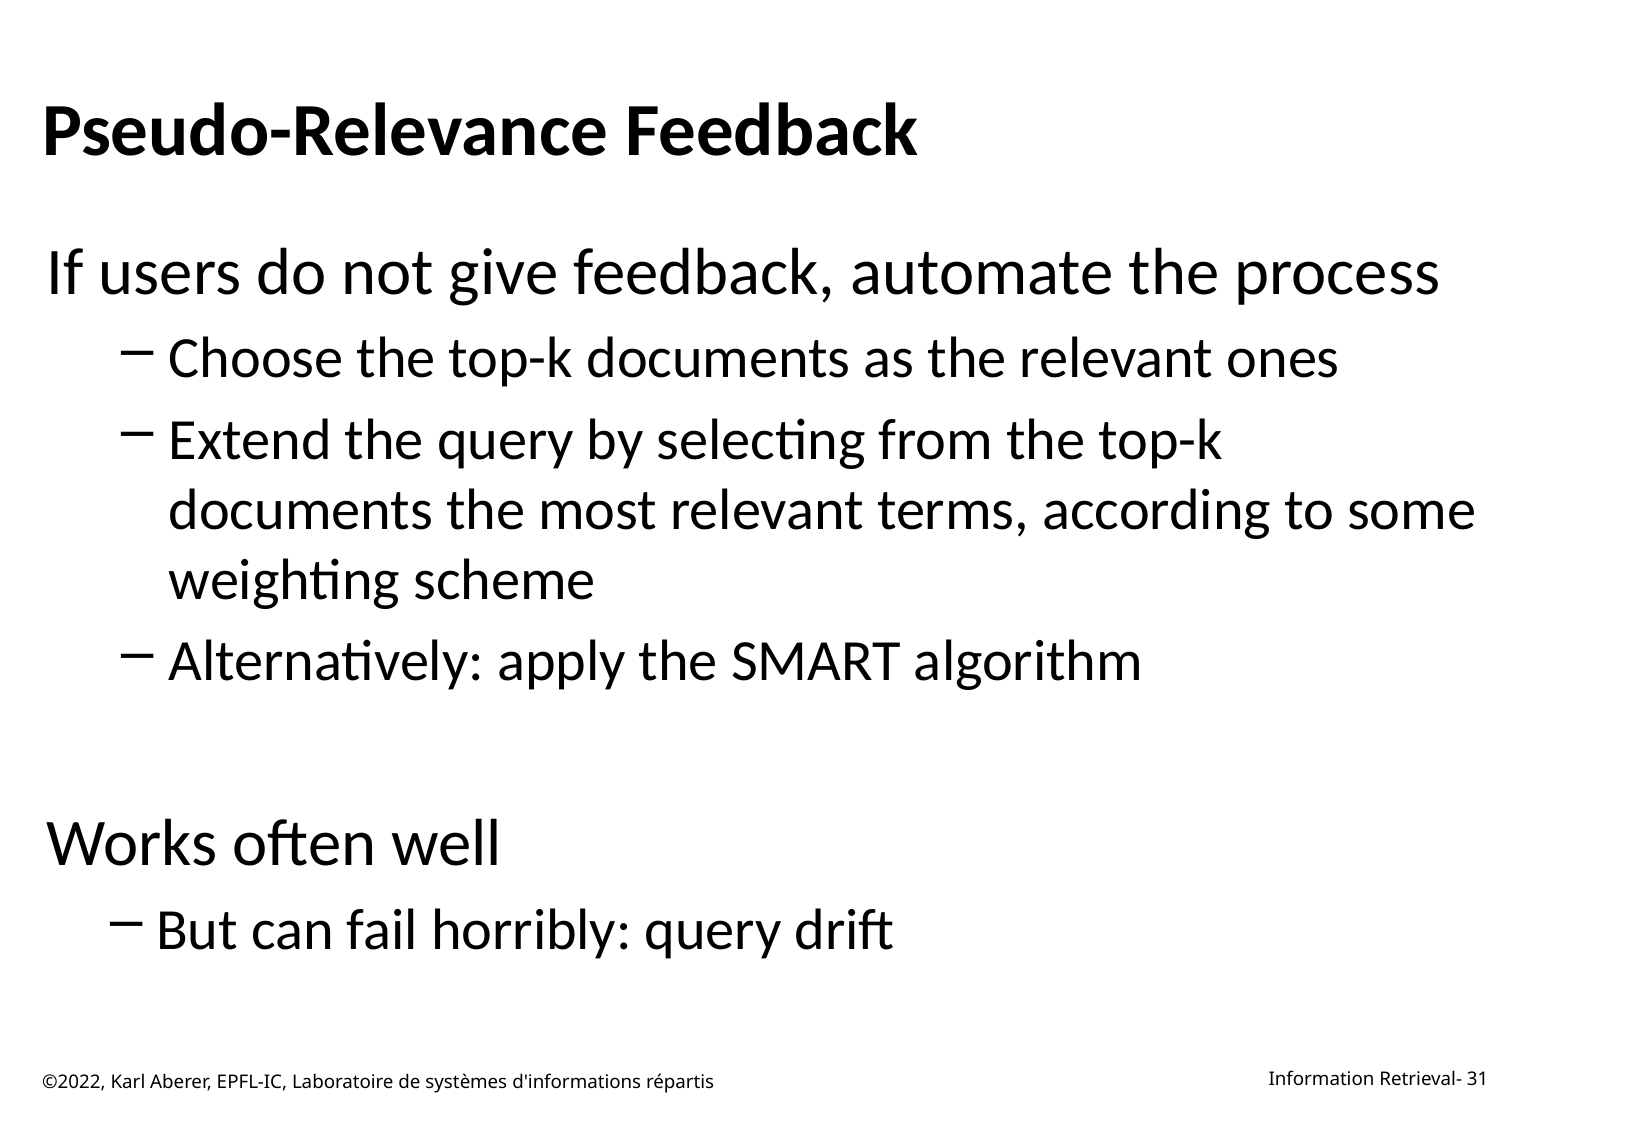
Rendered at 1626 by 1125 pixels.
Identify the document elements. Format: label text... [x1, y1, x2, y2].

footer ©2022, Karl Aberer, EPFL-IC, Laboratoire de systèmes d'informations répartis [26, 1062, 1071, 1101]
title Pseudo-Relevance Feedback [27, 50, 1504, 200]
list If users do not give feedback, automate the process Choose the top-k documents as the relevant ones Extend the query by selecting from the top-k documents the most relevant terms, according to some weighting scheme Alternatively: apply the SMART algorithm Works often well But can fail horribly: query drift [31, 220, 1508, 1045]
